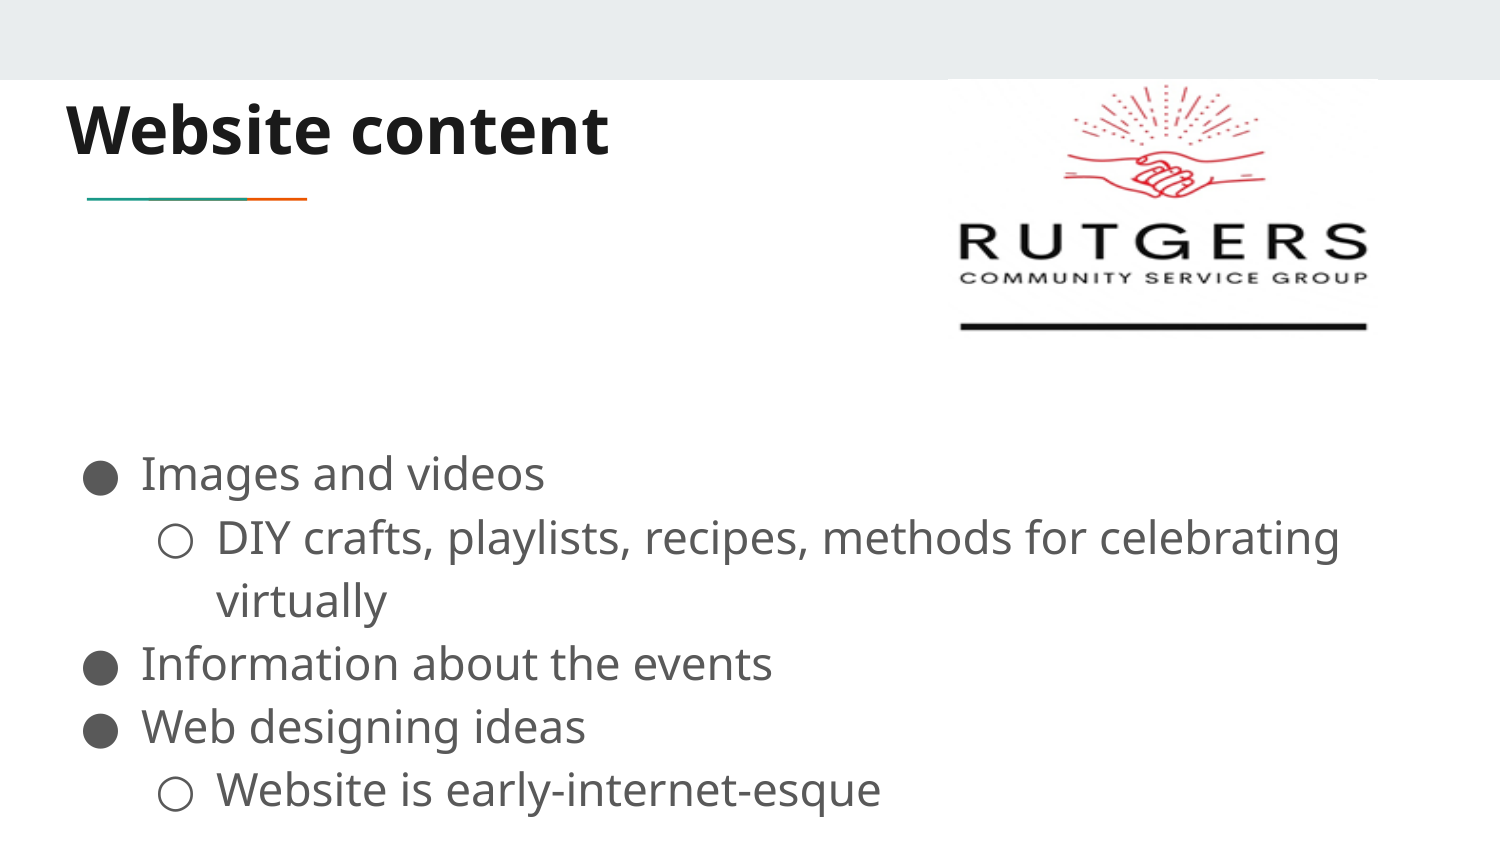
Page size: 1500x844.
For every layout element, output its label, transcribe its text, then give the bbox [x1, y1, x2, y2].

title Website content [51, 72, 708, 209]
list Images and videos DIY crafts, playlists, recipes, methods for celebrating virtually Information about the events Web designing ideas Website is early-internet-esque [51, 421, 1449, 750]
picture [948, 78, 1379, 339]
